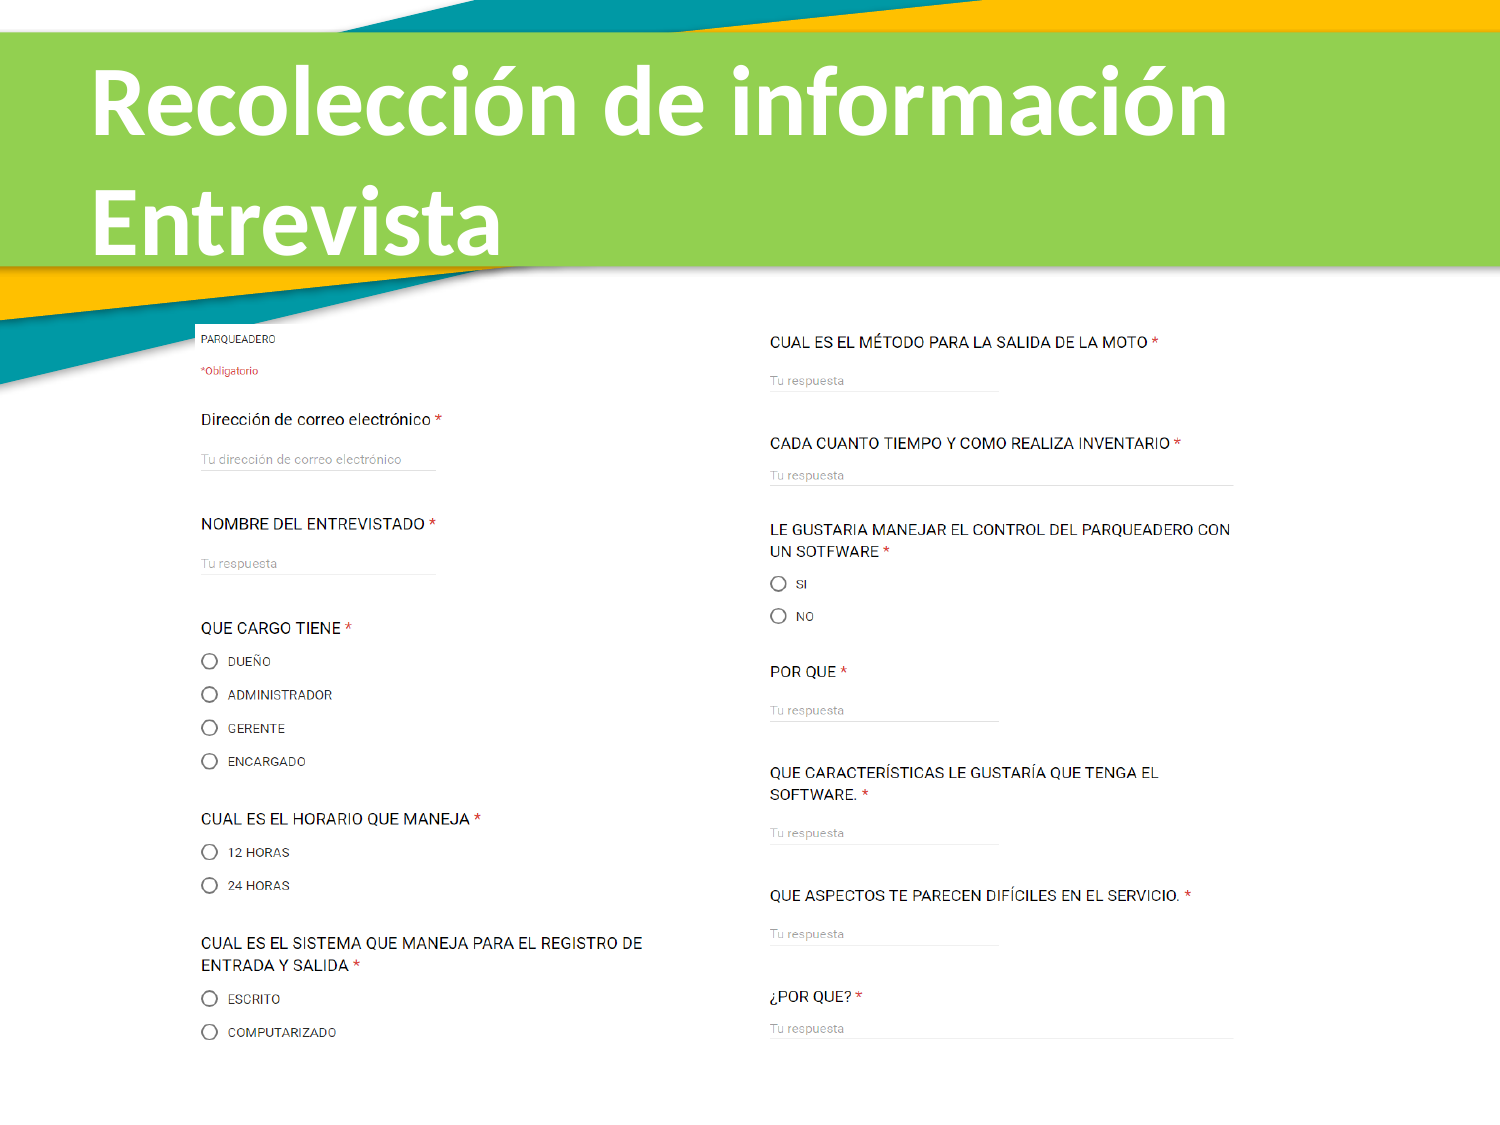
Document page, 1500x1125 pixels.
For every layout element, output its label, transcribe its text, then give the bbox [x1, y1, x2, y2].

text_box Recolección de información Entrevista [75, 33, 1459, 277]
picture [194, 324, 670, 1056]
picture [761, 324, 1246, 1056]
